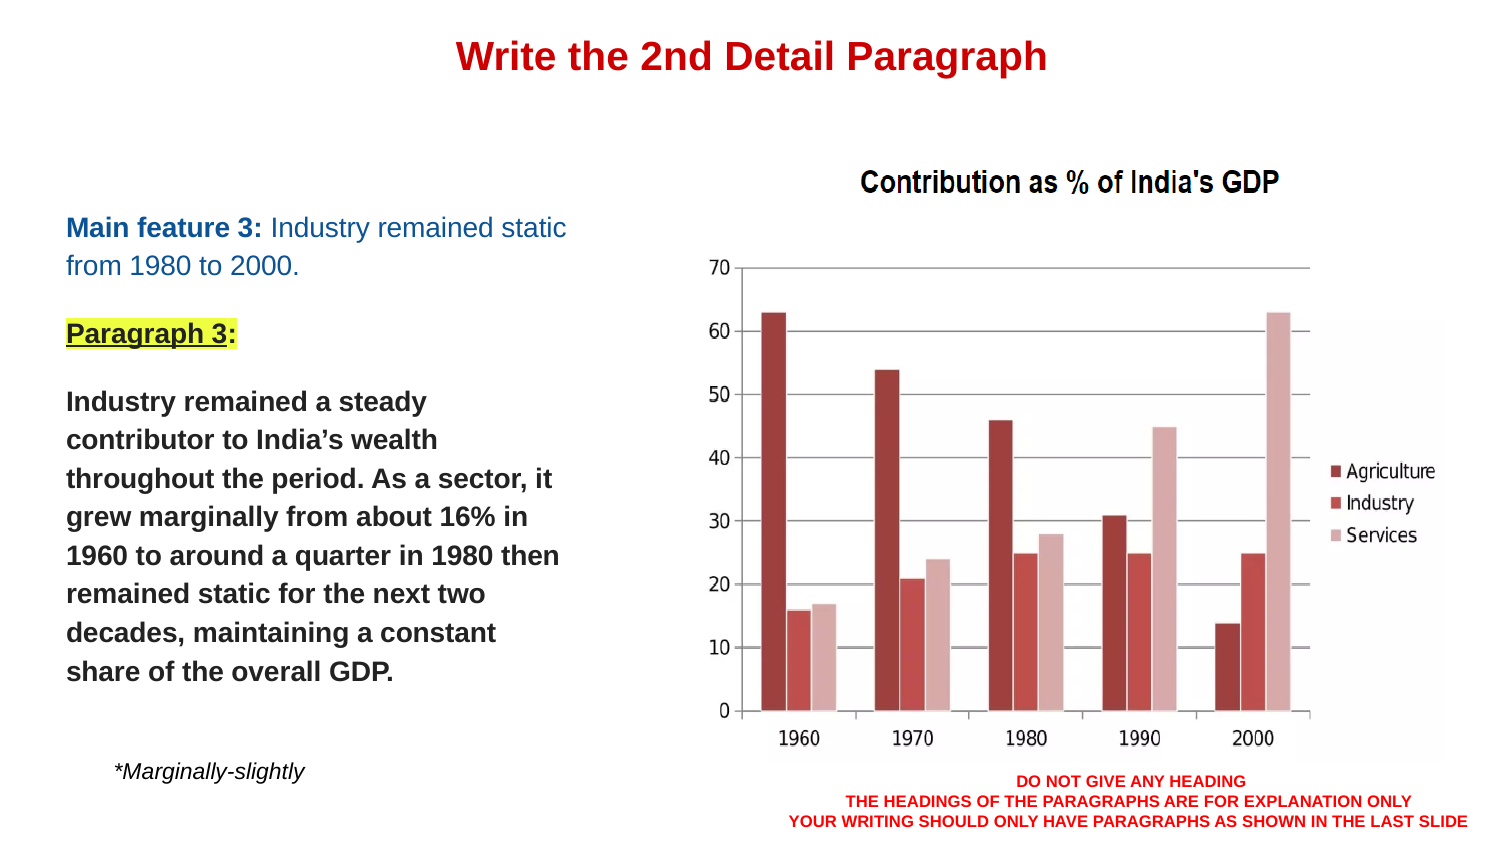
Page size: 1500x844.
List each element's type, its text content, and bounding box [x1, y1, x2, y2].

text_box *Marginally-slightly [98, 749, 444, 792]
list Main feature 3: Industry remained static from 1980 to 2000. Paragraph 3: Industry remained a steady contributor to India’s wealth throughout the period. As a sector, it grew marginally from about 16% in 1960 to around a quarter in 1980 then remained static for the next two decades, maintaining a constant share of the overall GDP. [51, 189, 589, 750]
title Write the 2nd Detail Paragraph [51, 0, 1449, 94]
text_box DO NOT GIVE ANY HEADING THE HEADINGS OF THE PARAGRAPHS ARE FOR EXPLANATION ONLY YOUR WRITING SHOULD ONLY HAVE PARAGRAPHS AS SHOWN IN THE LAST SLIDE [728, 743, 1500, 838]
picture [666, 129, 1475, 772]
